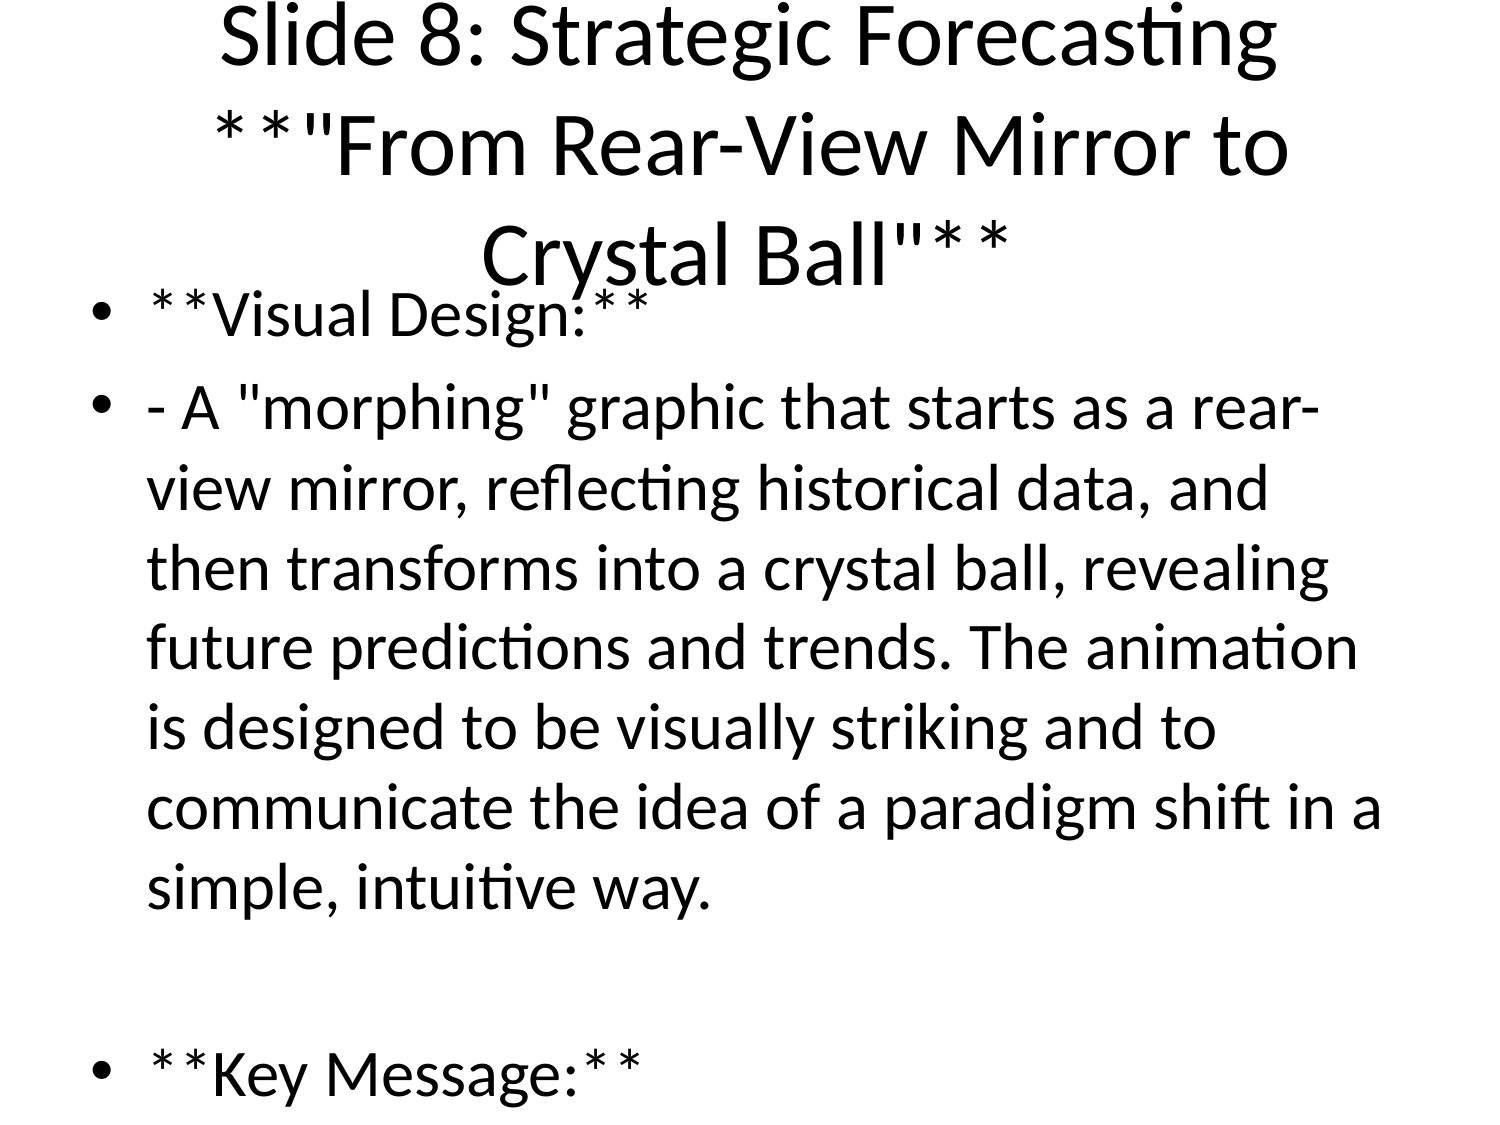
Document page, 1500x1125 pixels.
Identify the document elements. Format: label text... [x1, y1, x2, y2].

list **Visual Design:** - A "morphing" graphic that starts as a rear-view mirror, reflecting historical data, and then transforms into a crystal ball, revealing future predictions and trends. The animation is designed to be visually striking and to communicate the idea of a paradigm shift in a simple, intuitive way. **Key Message:** Our Digital Twin doesn't just show you what has happened; it helps you to see what is going to happen, enabling you to move from reactive to proactive, strategic decision-making. **Script:** "But the true power of our Digital Twin lies in its ability to see into the future. By leveraging the latest advances in AI and machine learning, we can analyze your historical data to identify patterns and trends, and then use those insights to make highly accurate predictions about future events. From vessel arrival times and cargo volumes, our Digital Twin can help you to anticipate and prepare for a wide range of future scenarios. This is the difference between driving by looking in the rear-view mirror and driving with a crystal ball. It's the difference between reacting to the past and shaping the future." [75, 262, 1425, 1005]
title Slide 8: Strategic Forecasting **"From Rear-View Mirror to Crystal Ball"** [75, 45, 1425, 233]
